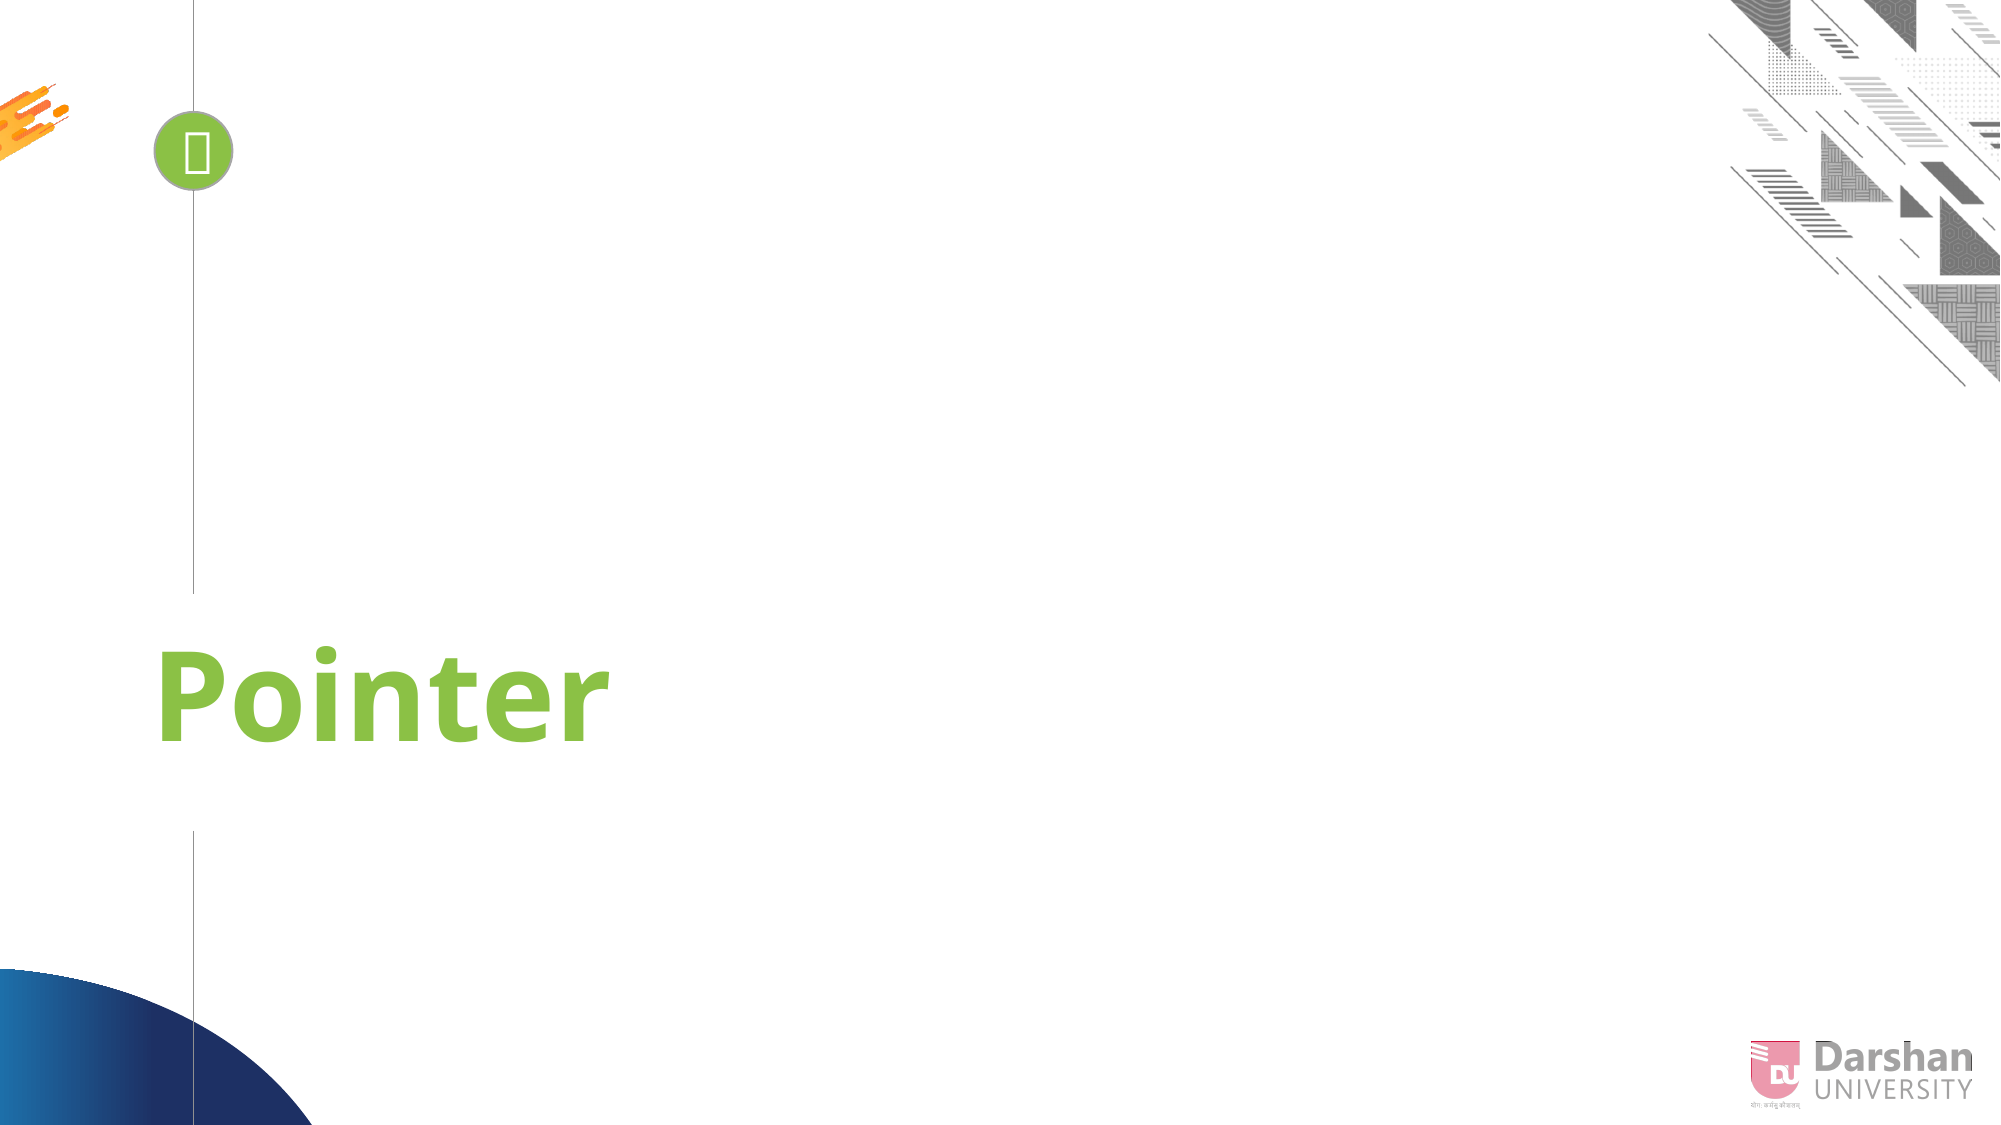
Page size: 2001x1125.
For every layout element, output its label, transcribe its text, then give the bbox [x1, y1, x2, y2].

text_box  [153, 110, 234, 191]
title Pointer [136, 307, 1862, 776]
picture [0, 65, 90, 193]
text_box 17 18 19 20 21 22 23 [1751, 1041, 1972, 1109]
